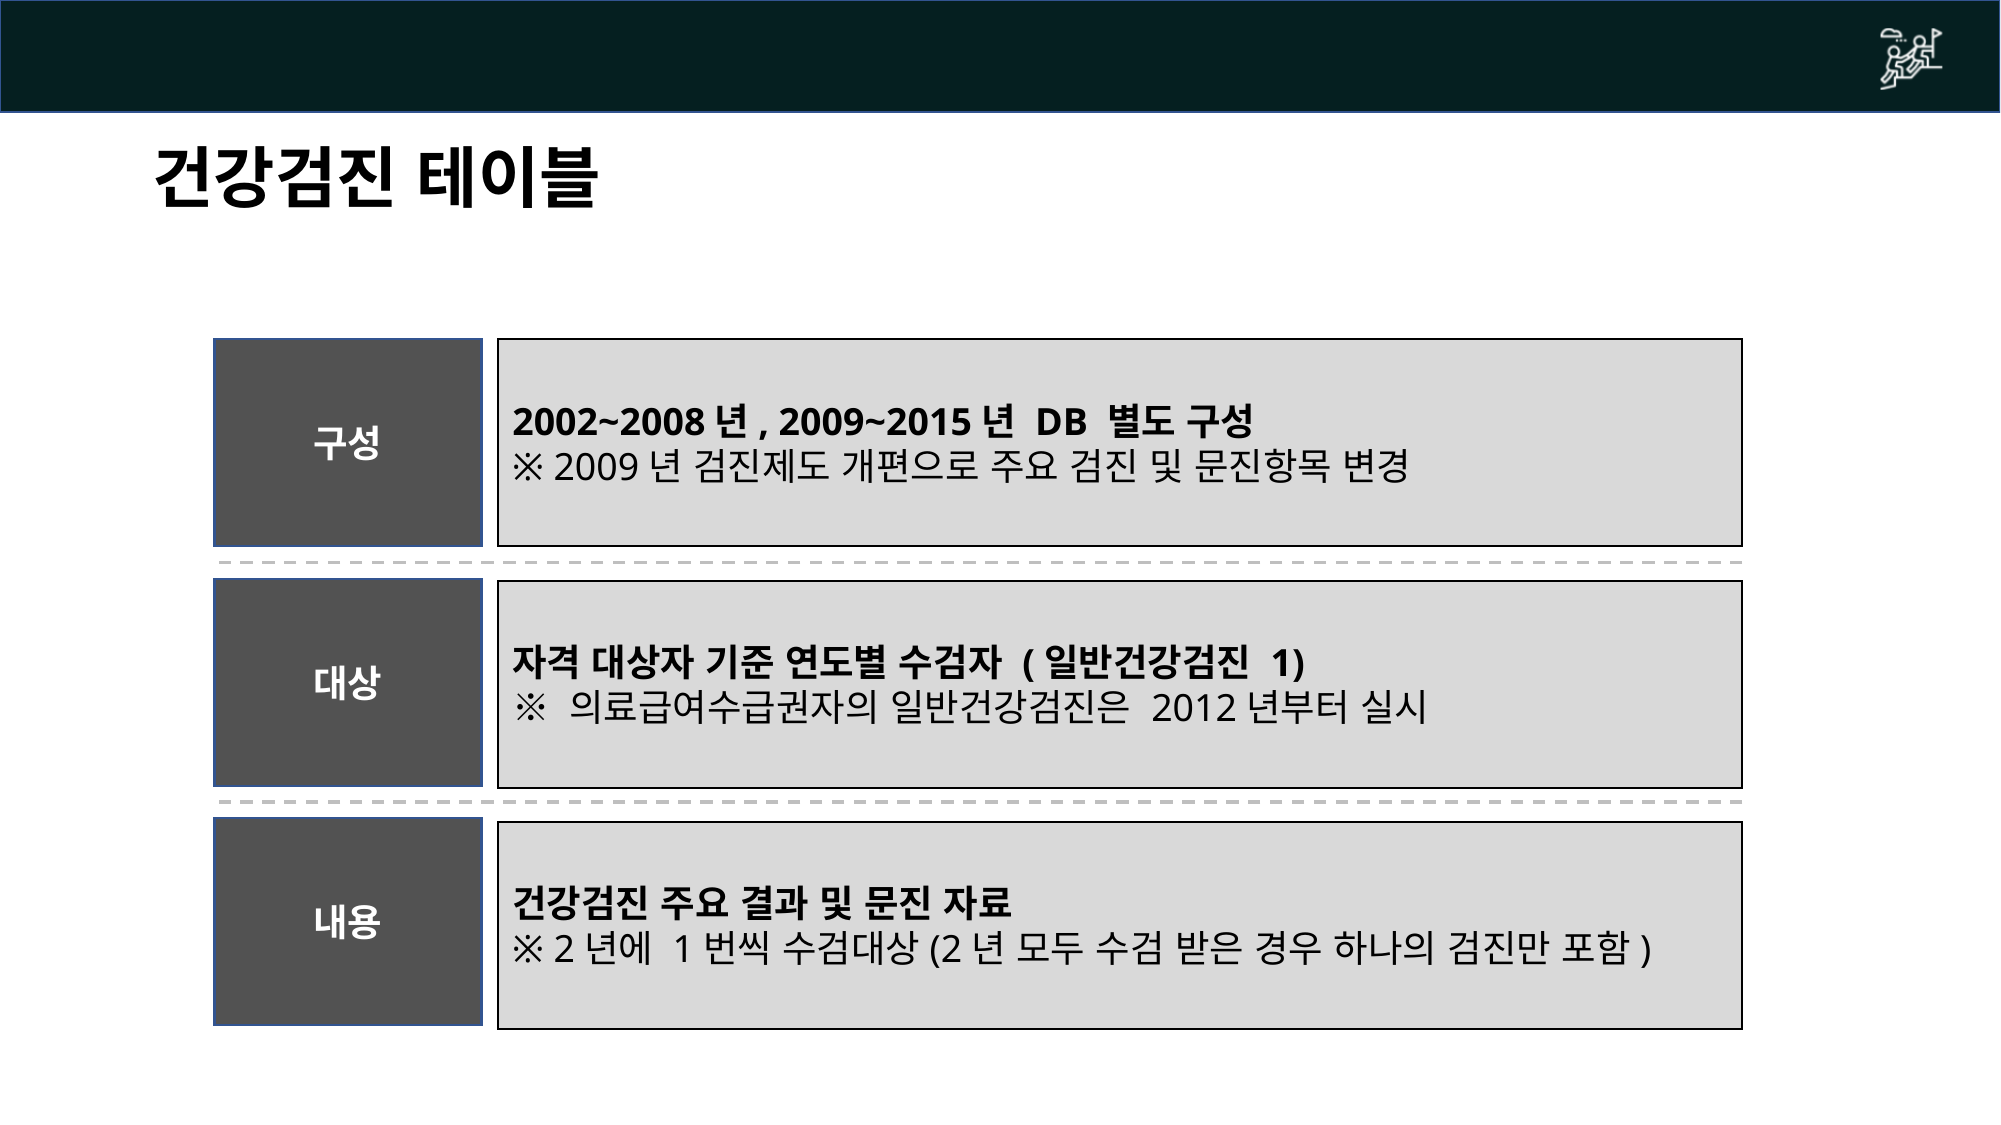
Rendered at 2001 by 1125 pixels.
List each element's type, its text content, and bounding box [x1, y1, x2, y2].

text_box 내용 [213, 817, 483, 1026]
text_box 구성 [213, 338, 483, 547]
text_box 건강검진 주요 결과 및 문진 자료 ※ 2년에 1번씩 수검대상(2년 모두 수검 받은 경우 하나의 검진만 포함) [497, 821, 1743, 1030]
text_box 대상 [213, 578, 483, 787]
text_box 자격 대상자 기준 연도별 수검자 (일반건강검진 1) ※ 의료급여수급권자의 일반건강검진은 2012년부터 실시 [497, 580, 1743, 789]
picture [1862, 14, 1964, 106]
title 건강검진 테이블 [137, 135, 1863, 227]
text_box 2002~2008년, 2009~2015년 DB 별도 구성 ※ 2009년 검진제도 개편으로 주요 검진 및 문진항목 변경 [497, 338, 1743, 547]
